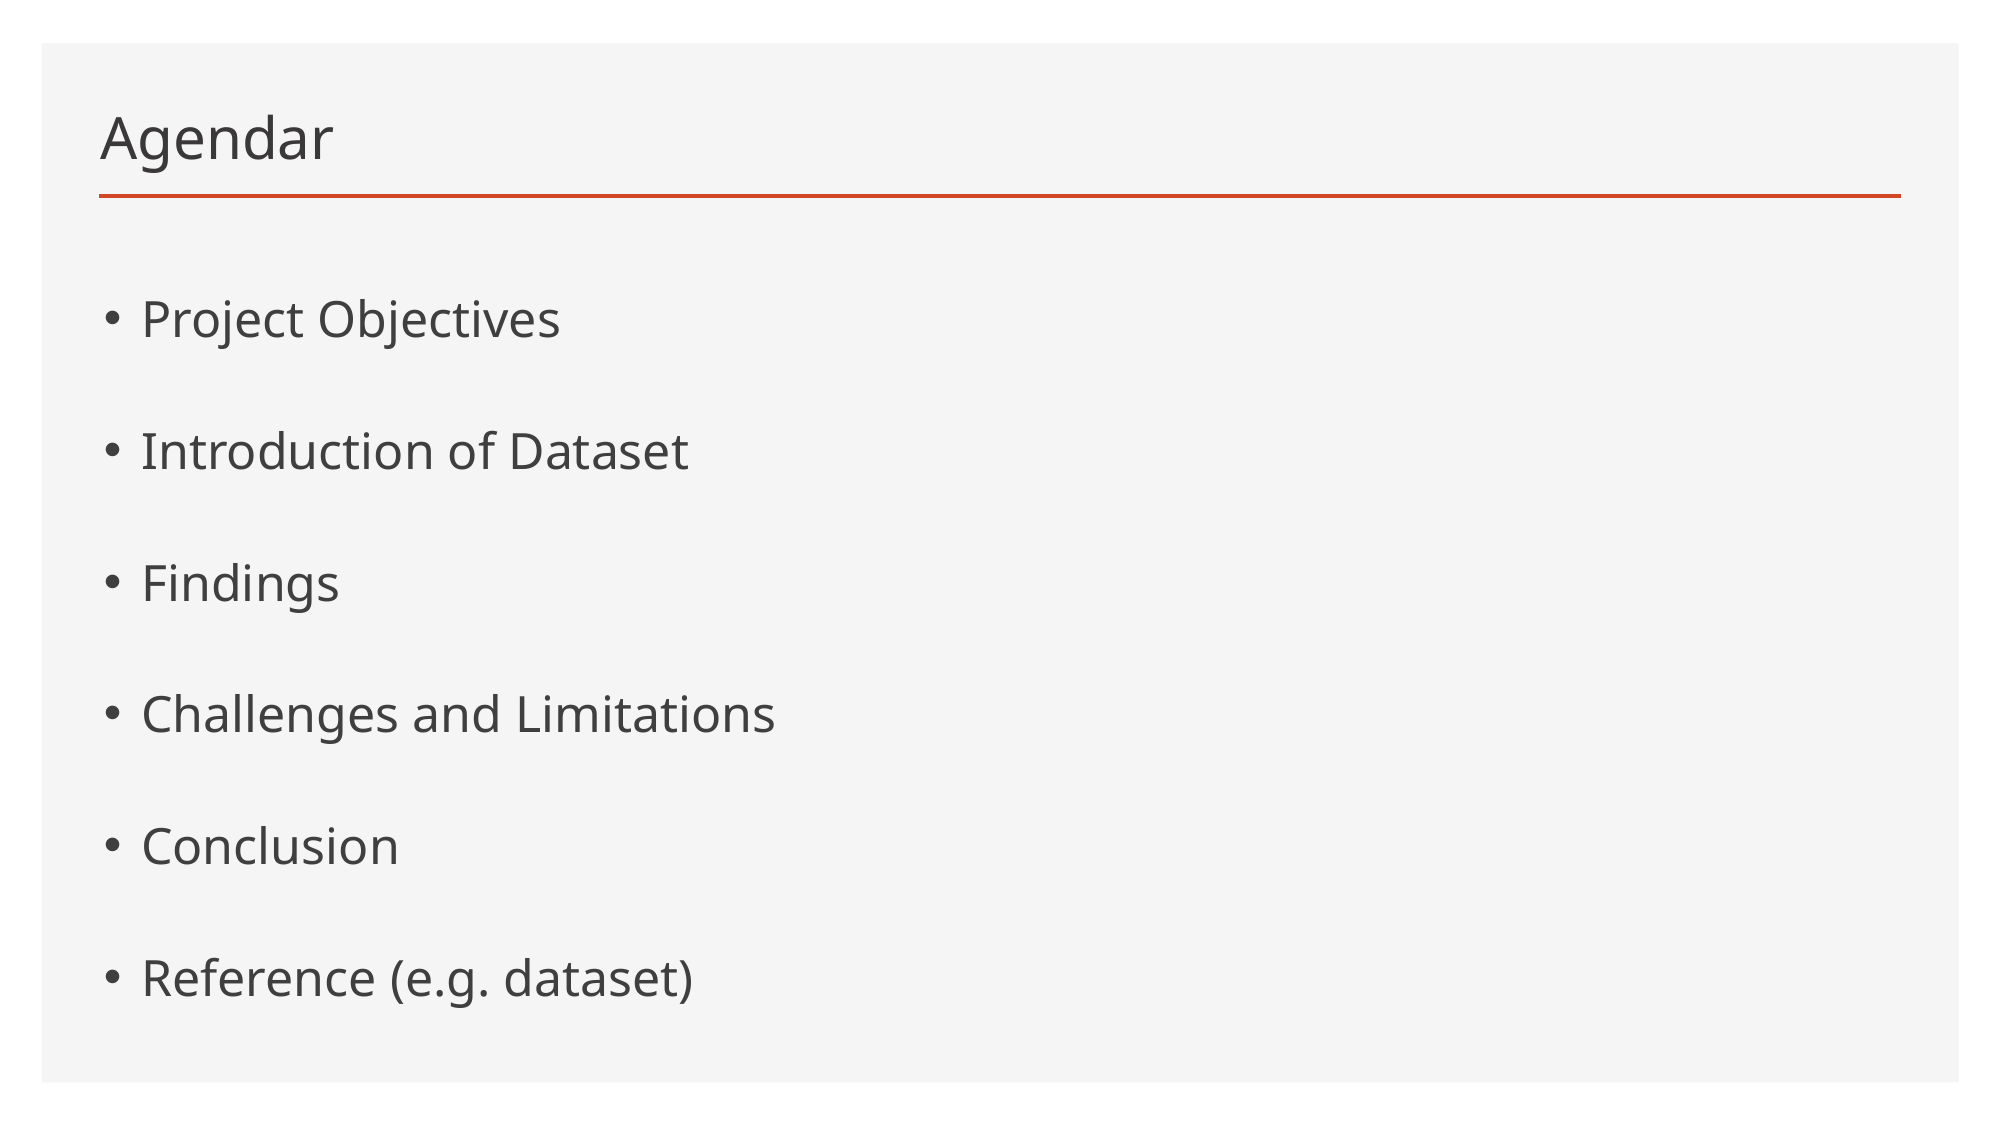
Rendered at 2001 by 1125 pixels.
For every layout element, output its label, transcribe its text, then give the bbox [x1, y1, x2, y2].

text_box Project Objectives Introduction of Dataset Findings Challenges and Limitations Conclusion Reference (e.g. dataset) [88, 250, 1880, 1034]
title Agendar [85, 73, 1214, 179]
